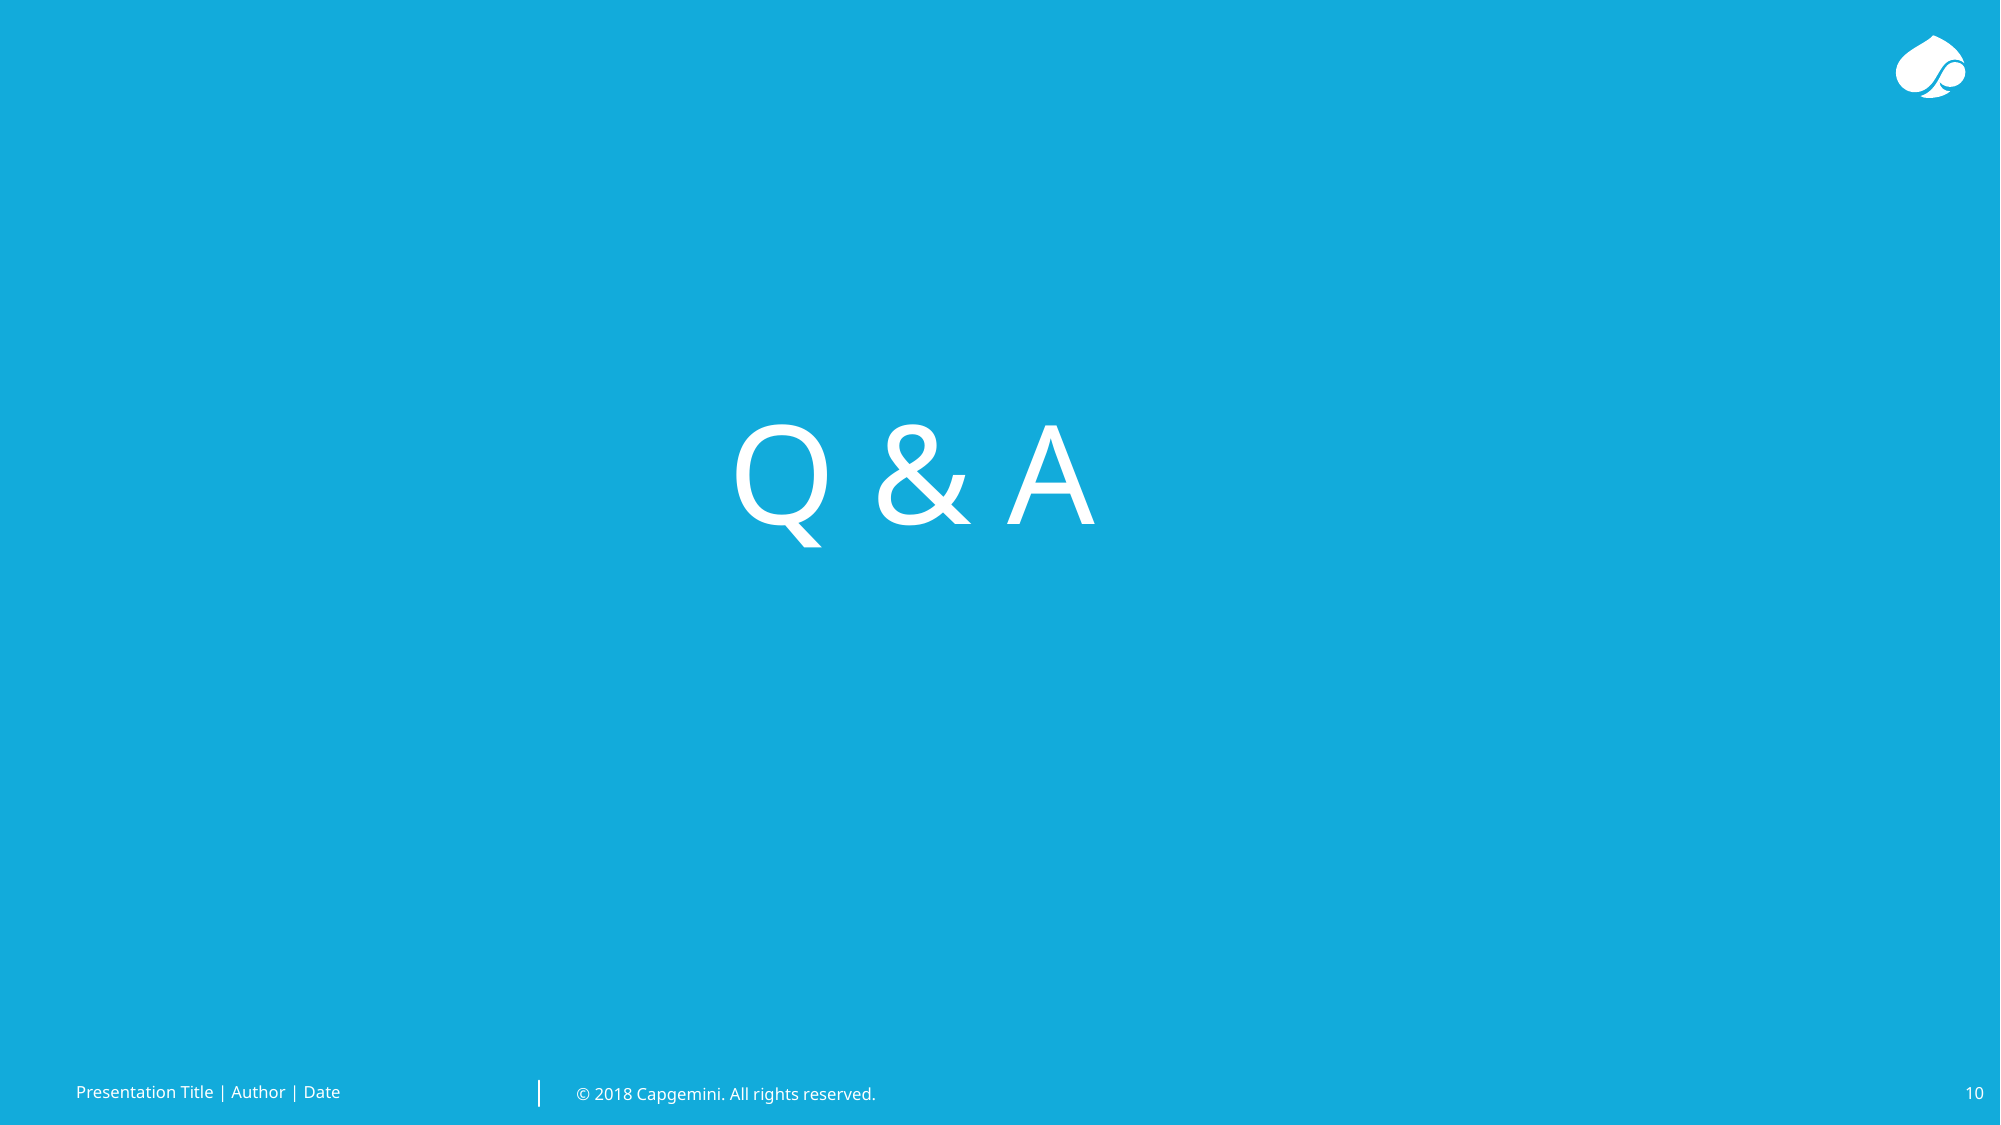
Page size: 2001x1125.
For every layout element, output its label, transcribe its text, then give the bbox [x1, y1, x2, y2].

title Q & A [728, 349, 1378, 610]
